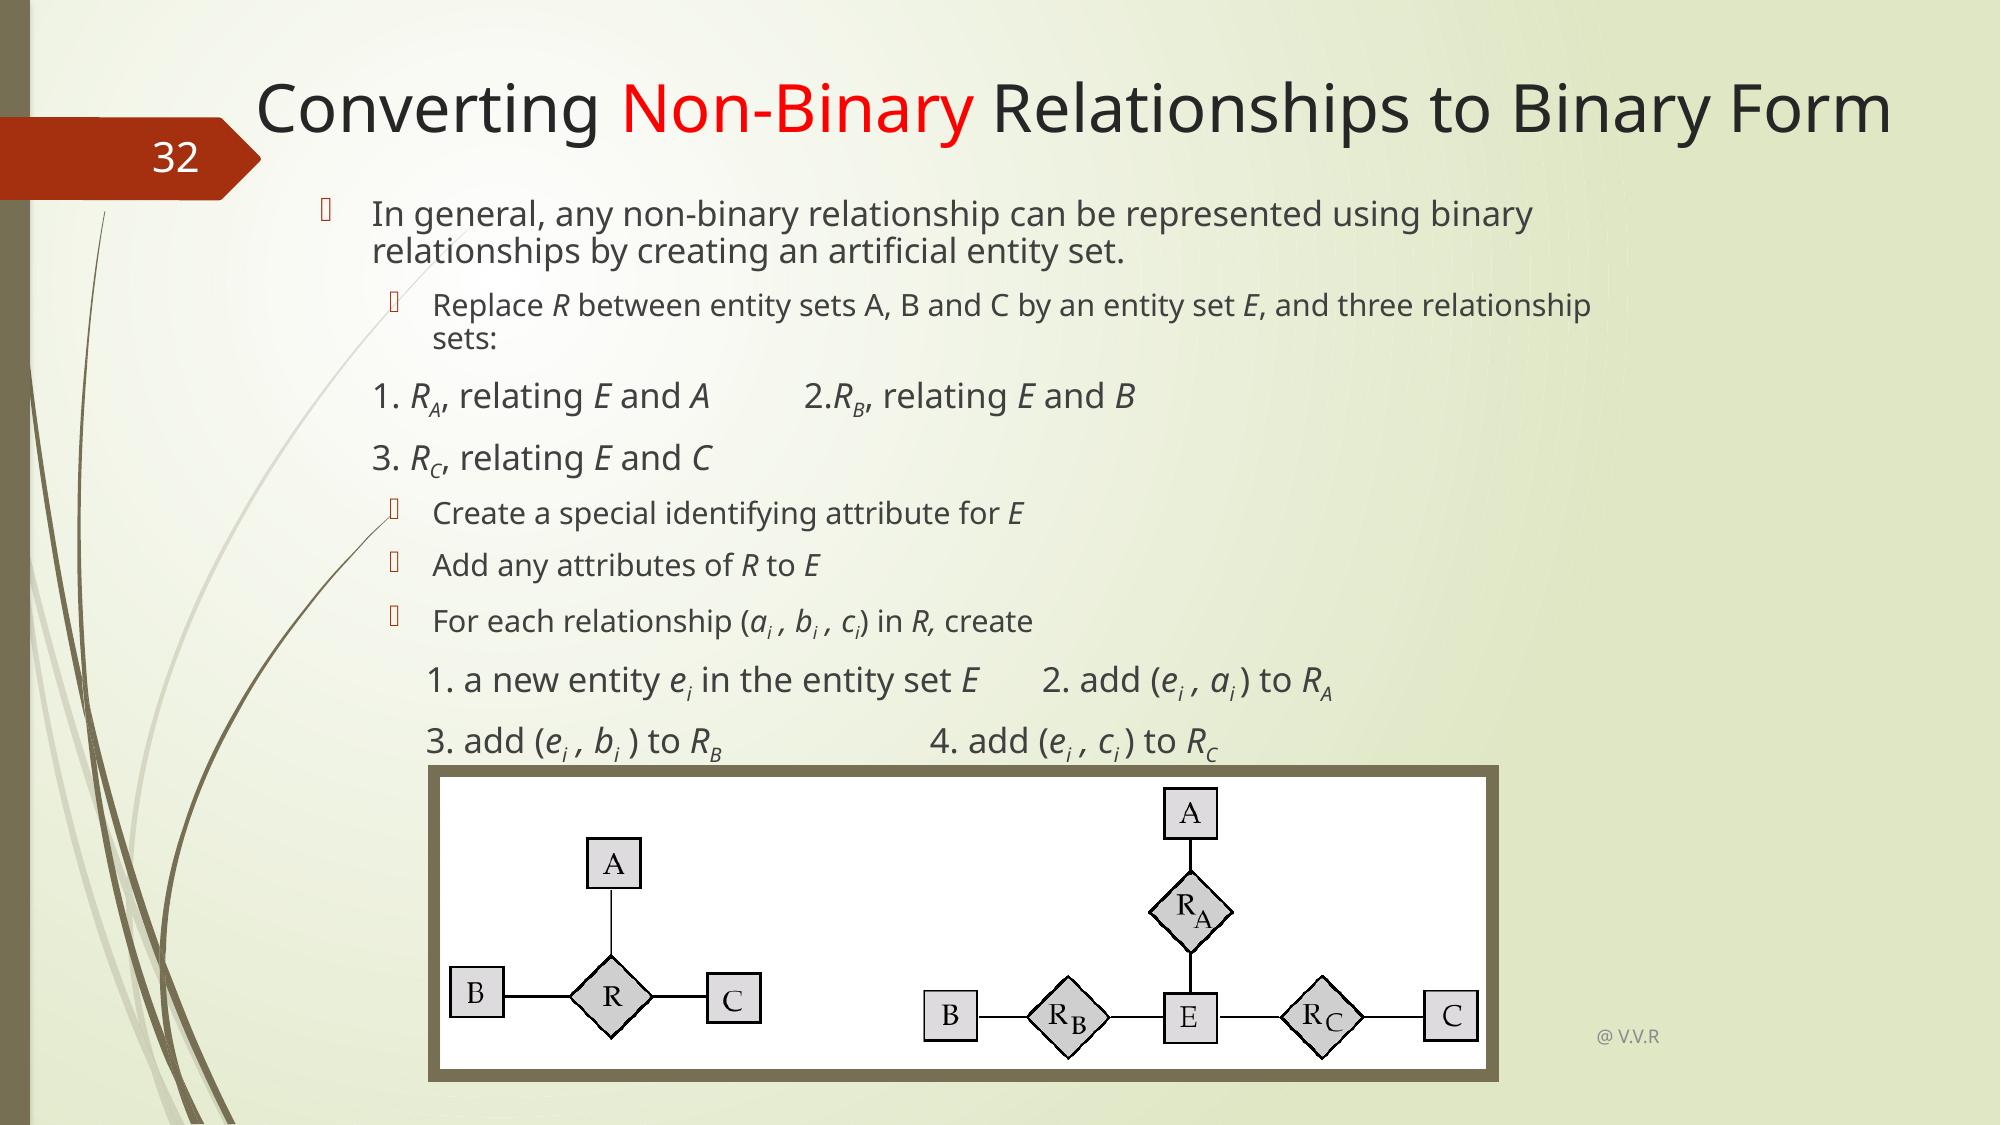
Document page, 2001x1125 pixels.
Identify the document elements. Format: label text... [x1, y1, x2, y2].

footer @ V.V.R [1490, 1006, 1675, 1067]
slide_number 32 [87, 129, 216, 190]
title Converting Non-Binary Relationships to Binary Form [240, 57, 2000, 158]
list In general, any non-binary relationship can be represented using binary relationships by creating an artificial entity set. Replace R between entity sets A, B and C by an entity set E, and three relationship sets: 1. RA, relating E and A 2.RB, relating E and B 3. RC, relating E and C Create a special identifying attribute for E Add any attributes of R to E For each relationship (ai , bi , ci) in R, create 1. a new entity ei in the entity set E 2. add (ei , ai ) to RA 3. add (ei , bi ) to RB 4. add (ei , ci ) to RC [305, 189, 1654, 771]
picture [439, 776, 1487, 1070]
footer @ V.V.R [424, 1006, 435, 1067]
